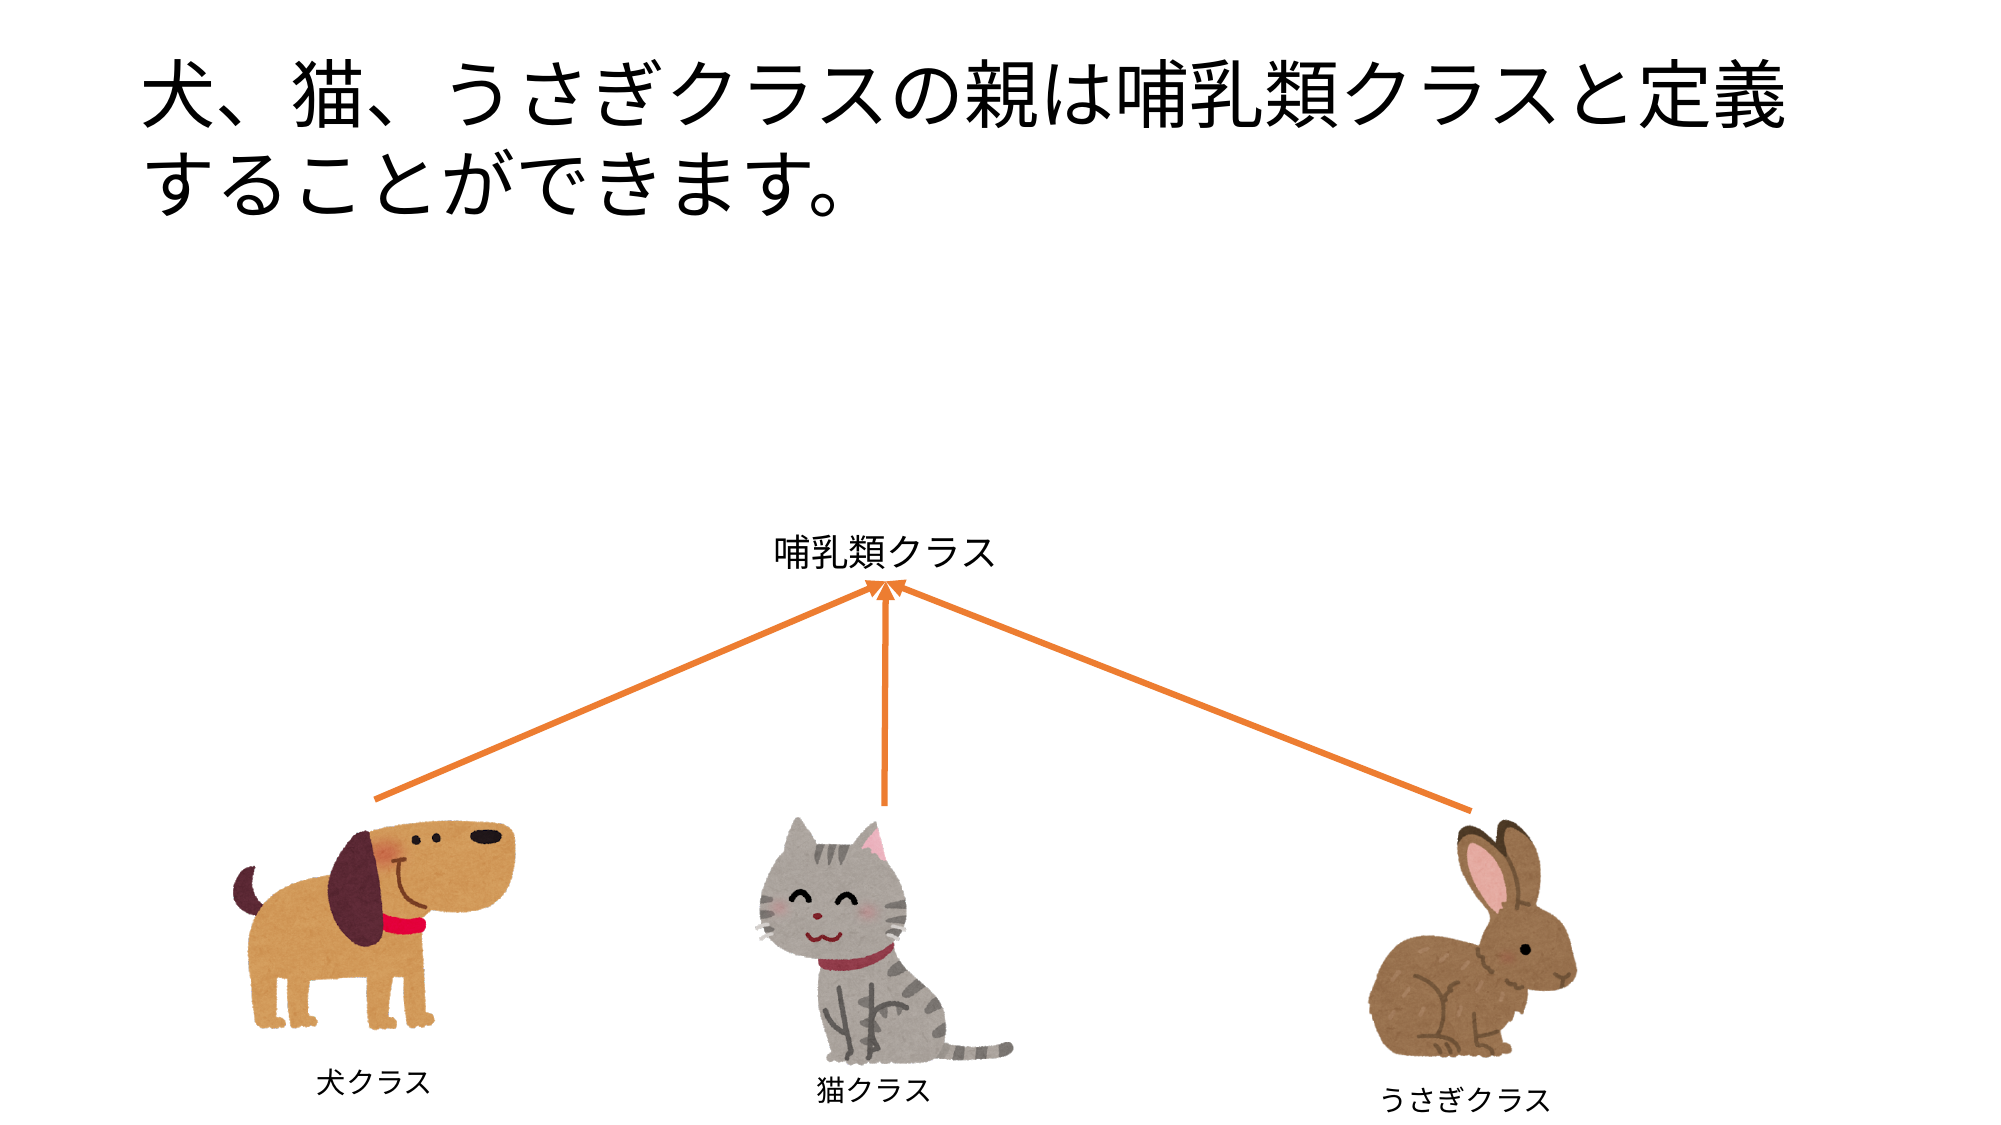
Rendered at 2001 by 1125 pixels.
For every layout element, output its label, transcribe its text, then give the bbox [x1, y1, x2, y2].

picture [1344, 811, 1599, 1066]
picture [746, 806, 1023, 1081]
text_box 哺乳類クラス [690, 521, 1082, 582]
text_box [885, 582, 1472, 812]
text_box うさぎクラス [1363, 1074, 1569, 1125]
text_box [374, 582, 884, 800]
picture [224, 799, 525, 1048]
text_box 犬、猫、うさぎクラスの親は哺乳類クラスと定義することができます。 [125, 39, 1817, 235]
text_box 猫クラス [801, 1081, 948, 1115]
text_box 犬クラス [302, 1056, 449, 1107]
